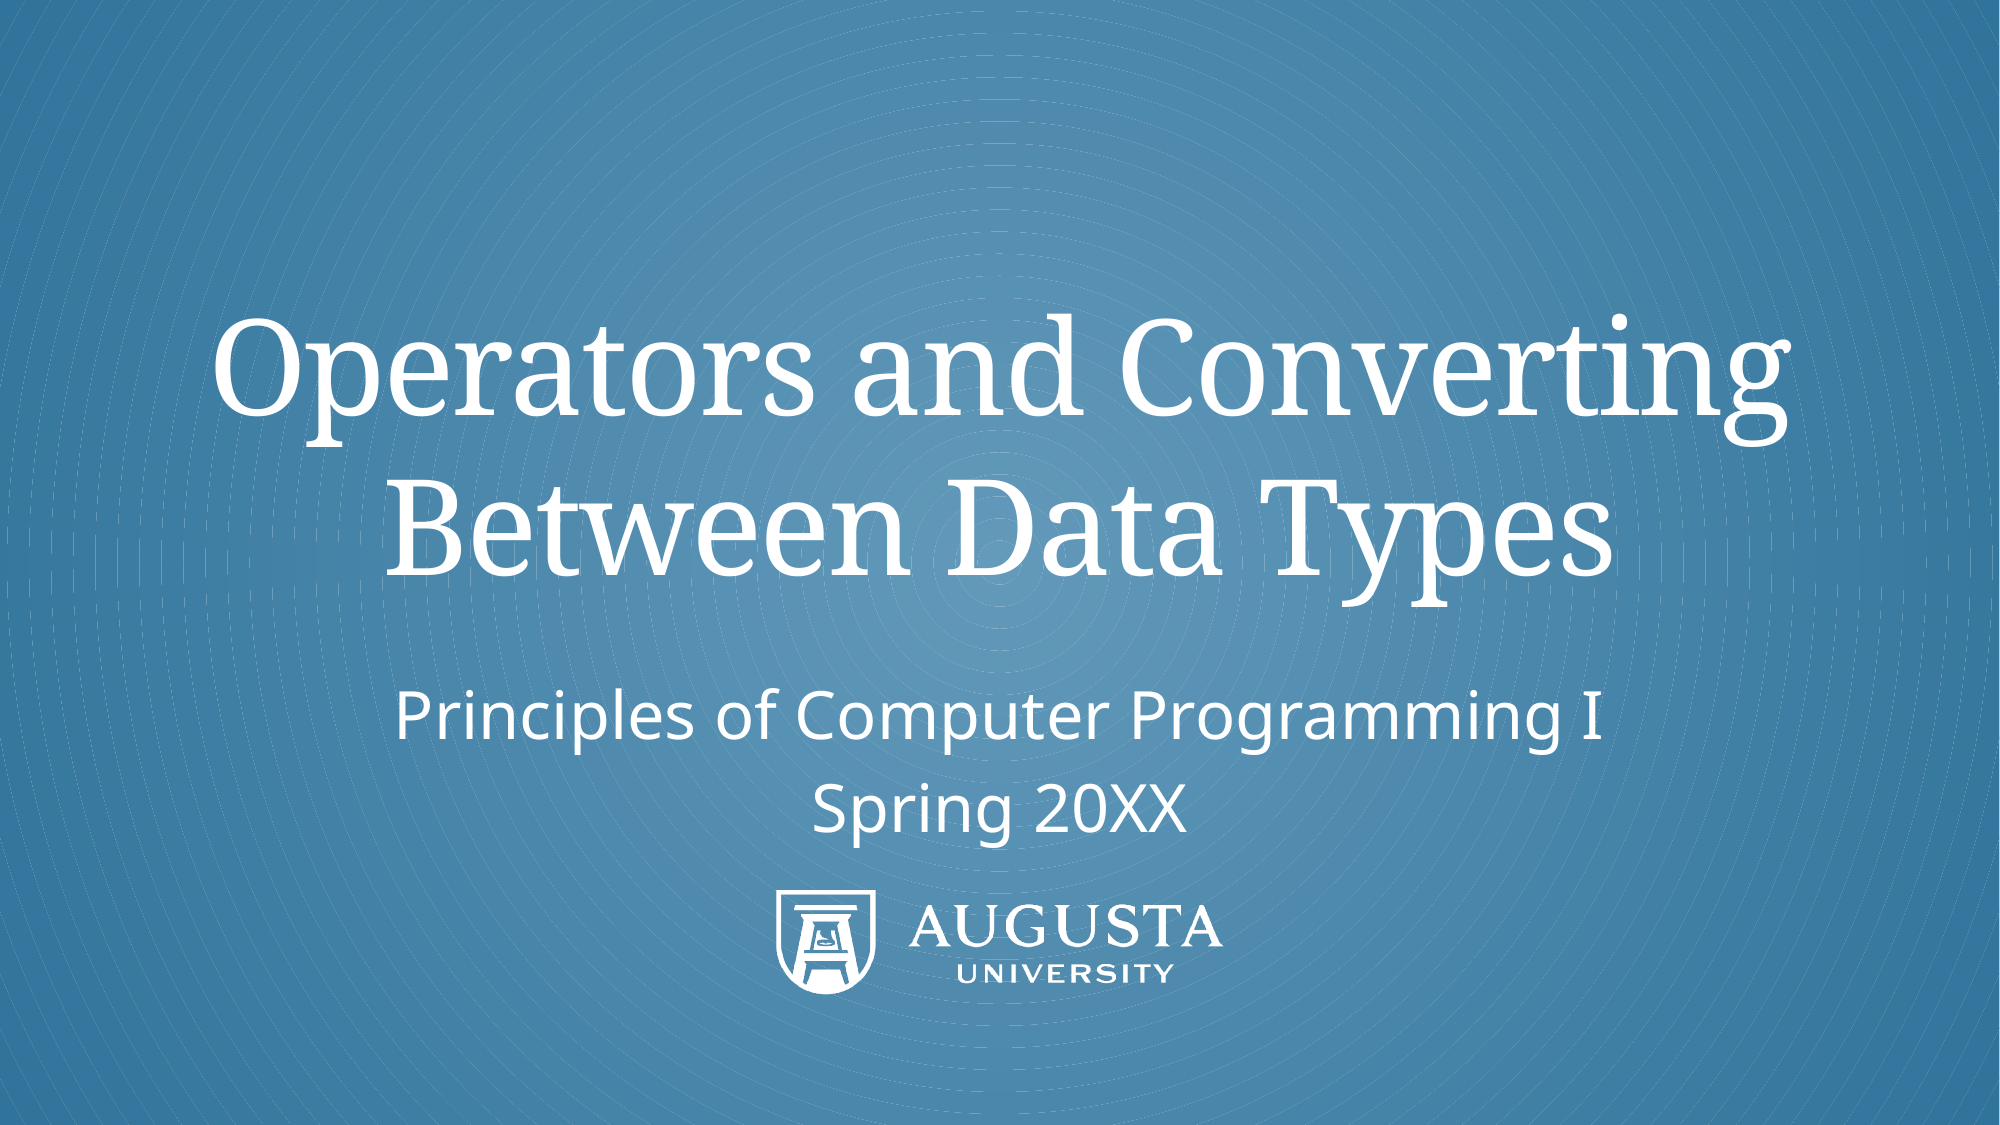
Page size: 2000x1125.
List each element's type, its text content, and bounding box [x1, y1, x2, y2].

text_box float radius = 2; [1244, 822, 1250, 913]
title Operators and Converting Between Data Types [149, 99, 1850, 613]
picture [755, 819, 1244, 1063]
subtitle Principles of Computer Programming I Spring 20XX [112, 662, 1888, 913]
text_box float radius = 2; [748, 821, 755, 913]
